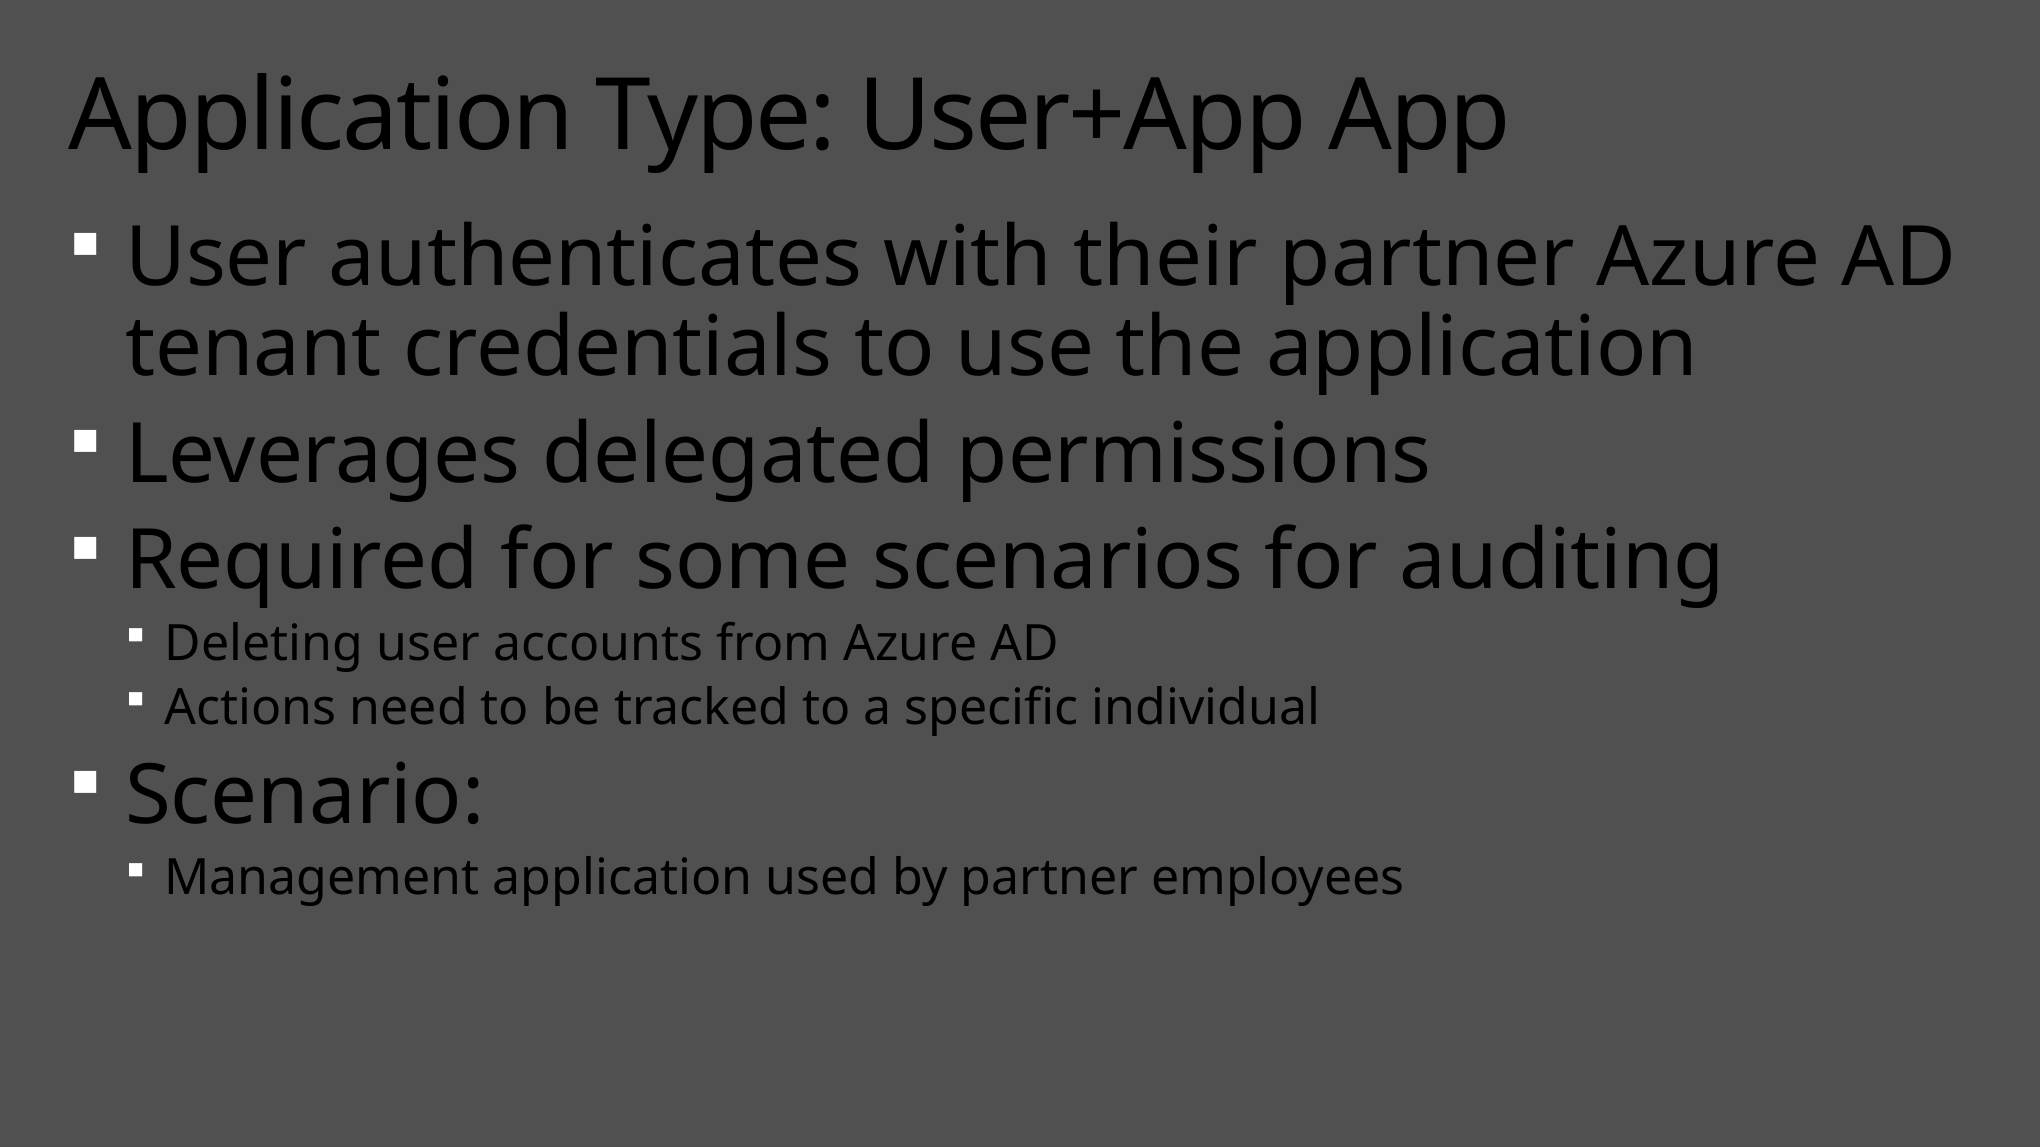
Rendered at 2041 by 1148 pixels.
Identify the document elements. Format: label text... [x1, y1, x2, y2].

list User authenticates with their partner Azure AD tenant credentials to use the application Leverages delegated permissions Required for some scenarios for auditing Deleting user accounts from Azure AD Actions need to be tracked to a specific individual Scenario: Management application used by partner employees [45, 199, 1996, 1011]
title Application Type: User+App App [45, 48, 1996, 199]
